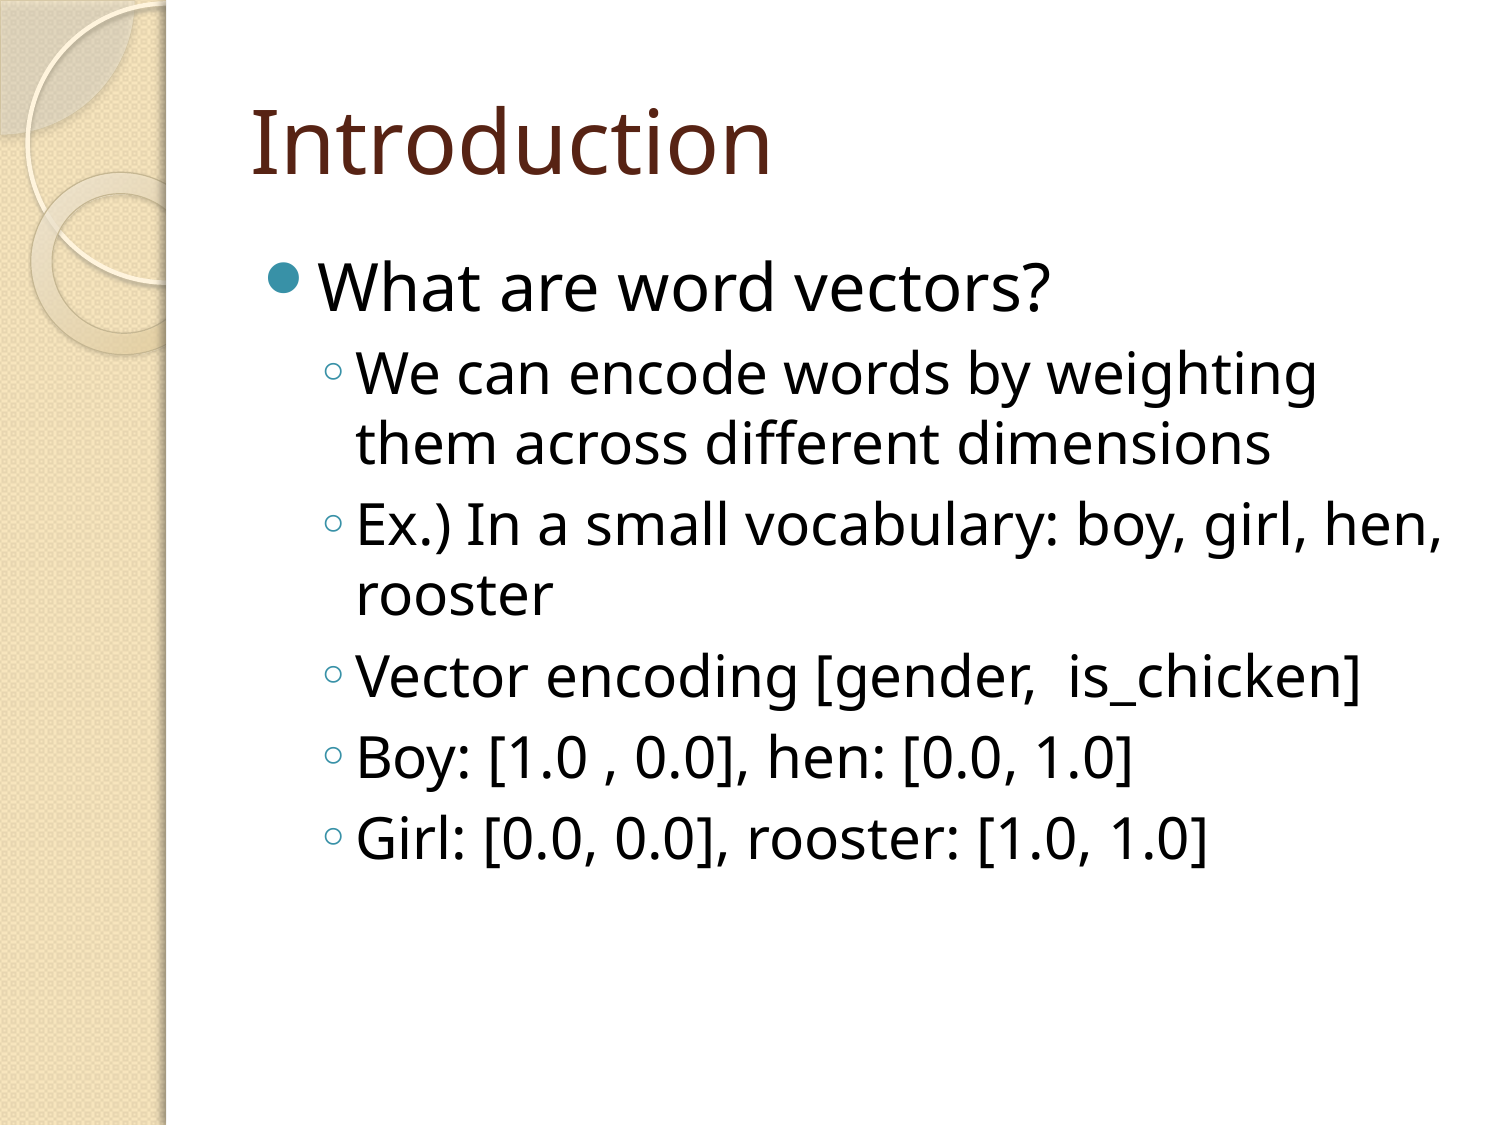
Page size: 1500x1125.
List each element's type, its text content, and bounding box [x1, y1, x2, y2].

title Introduction [235, 45, 1466, 233]
list What are word vectors? We can encode words by weighting them across different dimensions Ex.) In a small vocabulary: boy, girl, hen, rooster Vector encoding [gender, is_chicken] Boy: [1.0 , 0.0], hen: [0.0, 1.0] Girl: [0.0, 0.0], rooster: [1.0, 1.0] [235, 237, 1466, 1025]
